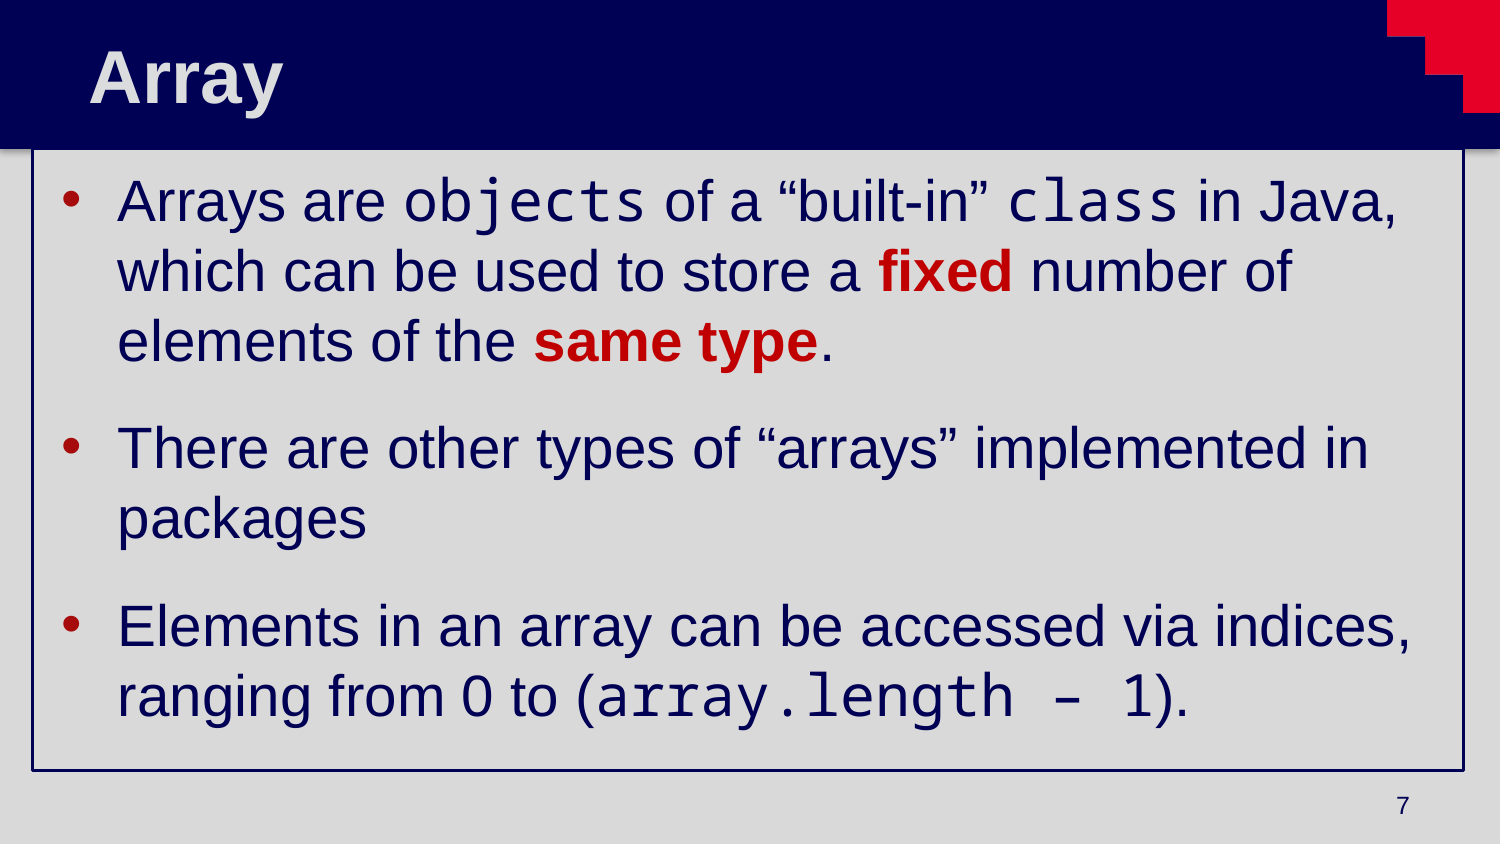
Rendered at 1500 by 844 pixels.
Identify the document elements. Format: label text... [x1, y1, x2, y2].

slide_number 7 [1074, 782, 1425, 827]
picture [1387, 0, 1500, 113]
list Arrays are objects of a “built-in” class in Java, which can be used to store a fixed number of elements of the same type. There are other types of “arrays” implemented in packages Elements in an array can be accessed via indices, ranging from 0 to (array.length – 1). [31, 146, 1465, 772]
title Array [0, 0, 1356, 150]
